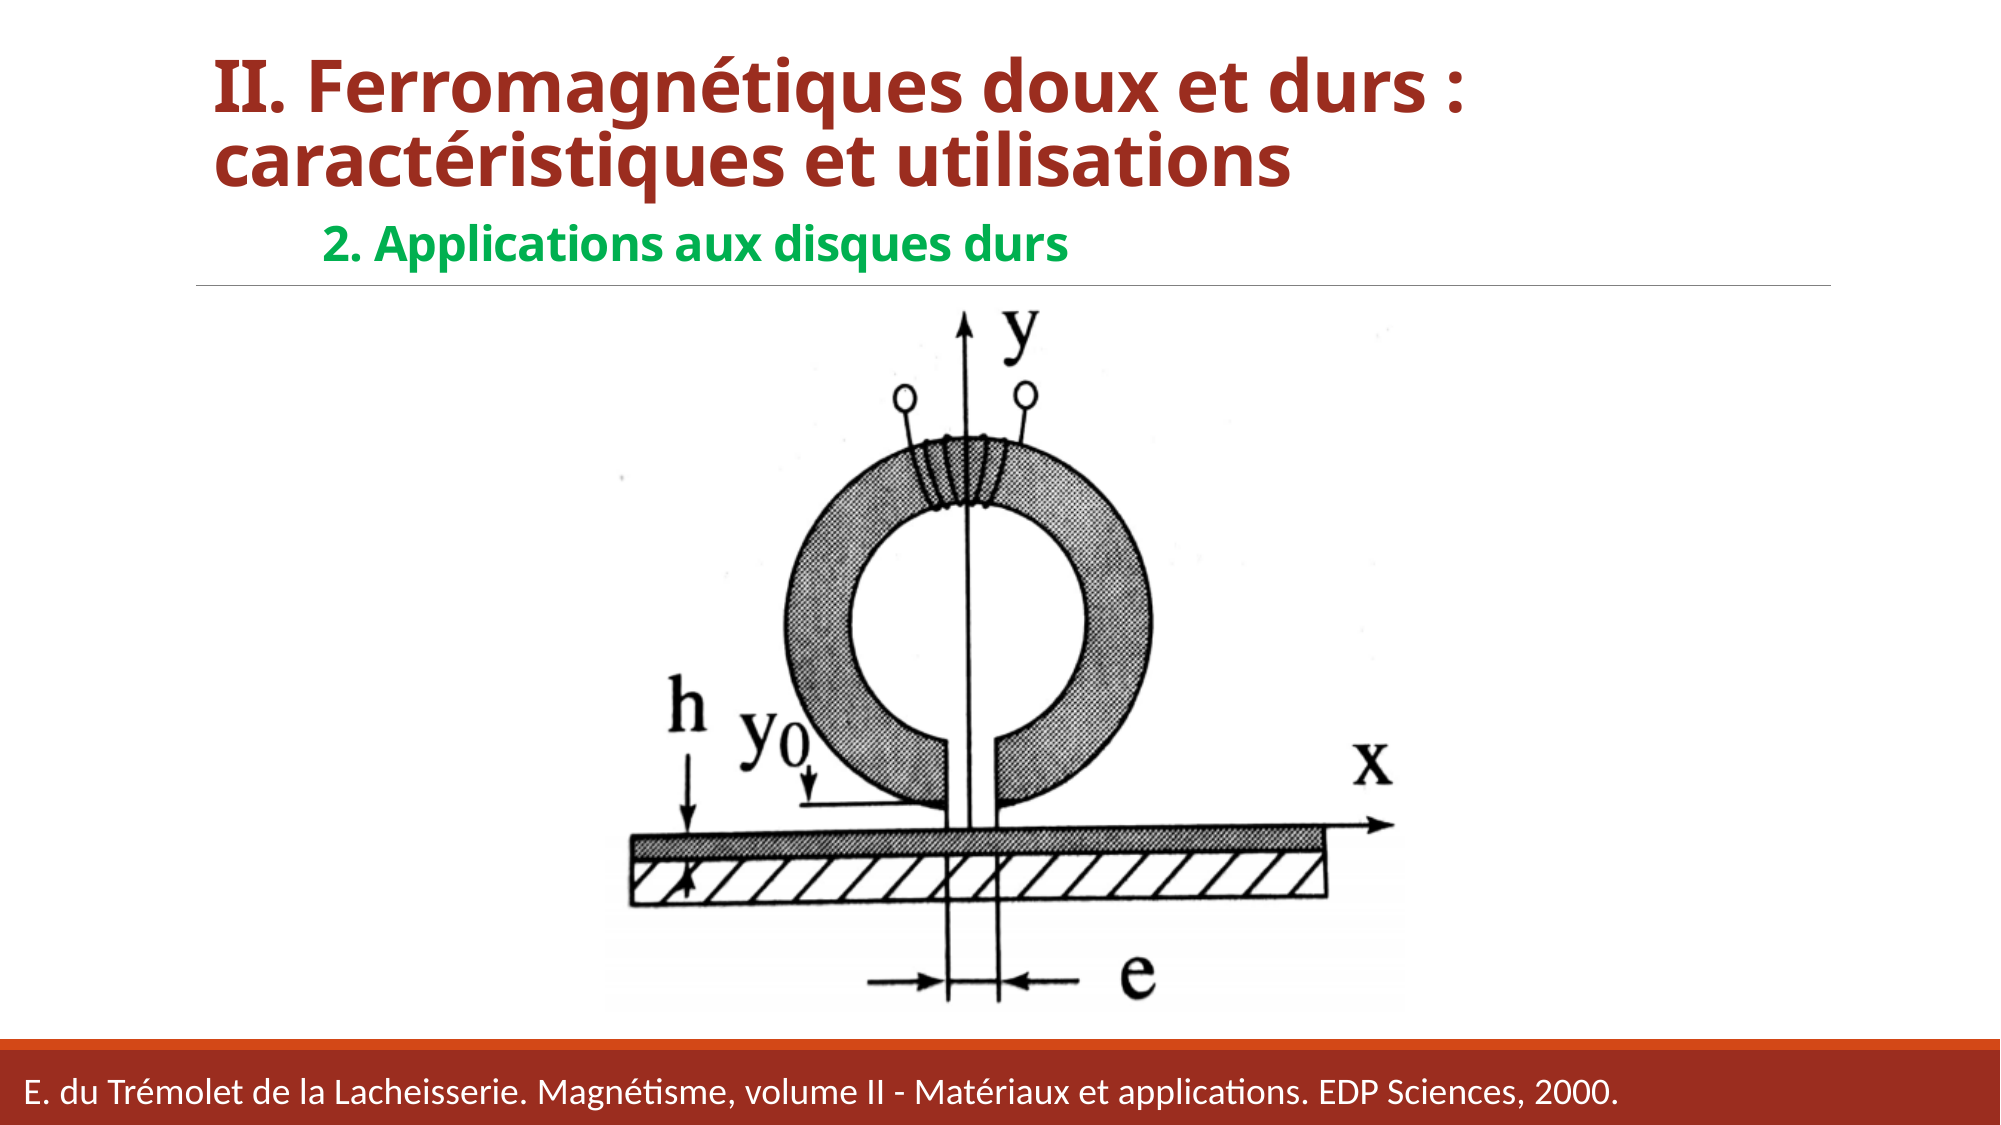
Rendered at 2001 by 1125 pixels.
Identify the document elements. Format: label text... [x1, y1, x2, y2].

picture [604, 297, 1406, 1017]
text_box II. Ferromagnétiques doux et durs : caractéristiques et utilisations 2. Applications aux disques durs [198, 45, 1849, 284]
text_box E. du Trémolet de la Lacheisserie. Magnétisme, volume II - Matériaux et applications. EDP Sciences, 2000. [0, 1060, 1735, 1120]
